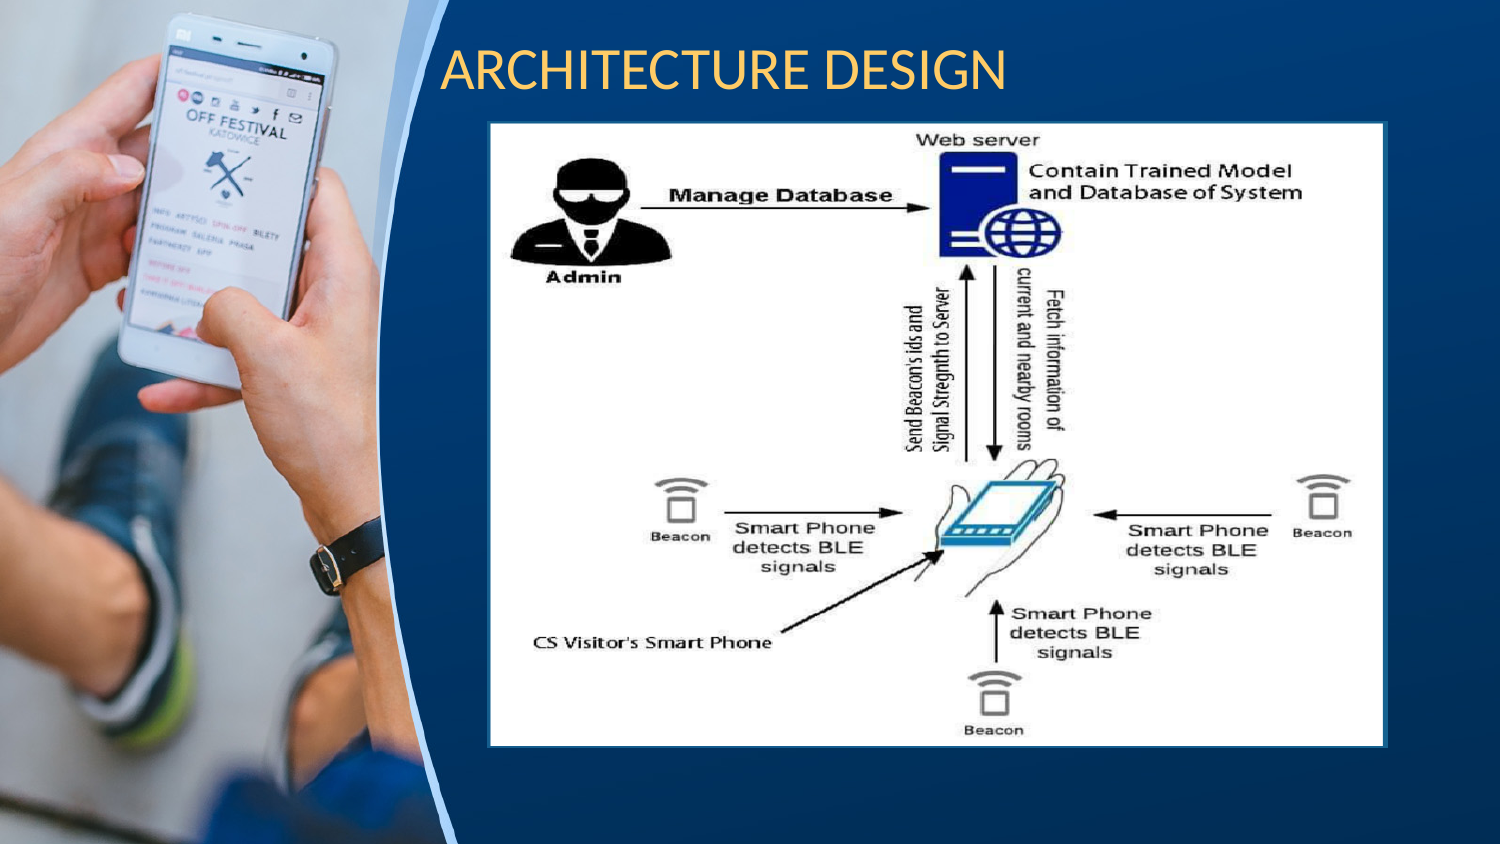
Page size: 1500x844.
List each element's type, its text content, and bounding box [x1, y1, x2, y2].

picture [0, 0, 1500, 844]
title ARCHITECTURE DESIGN [425, 21, 1225, 110]
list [487, 121, 1388, 748]
